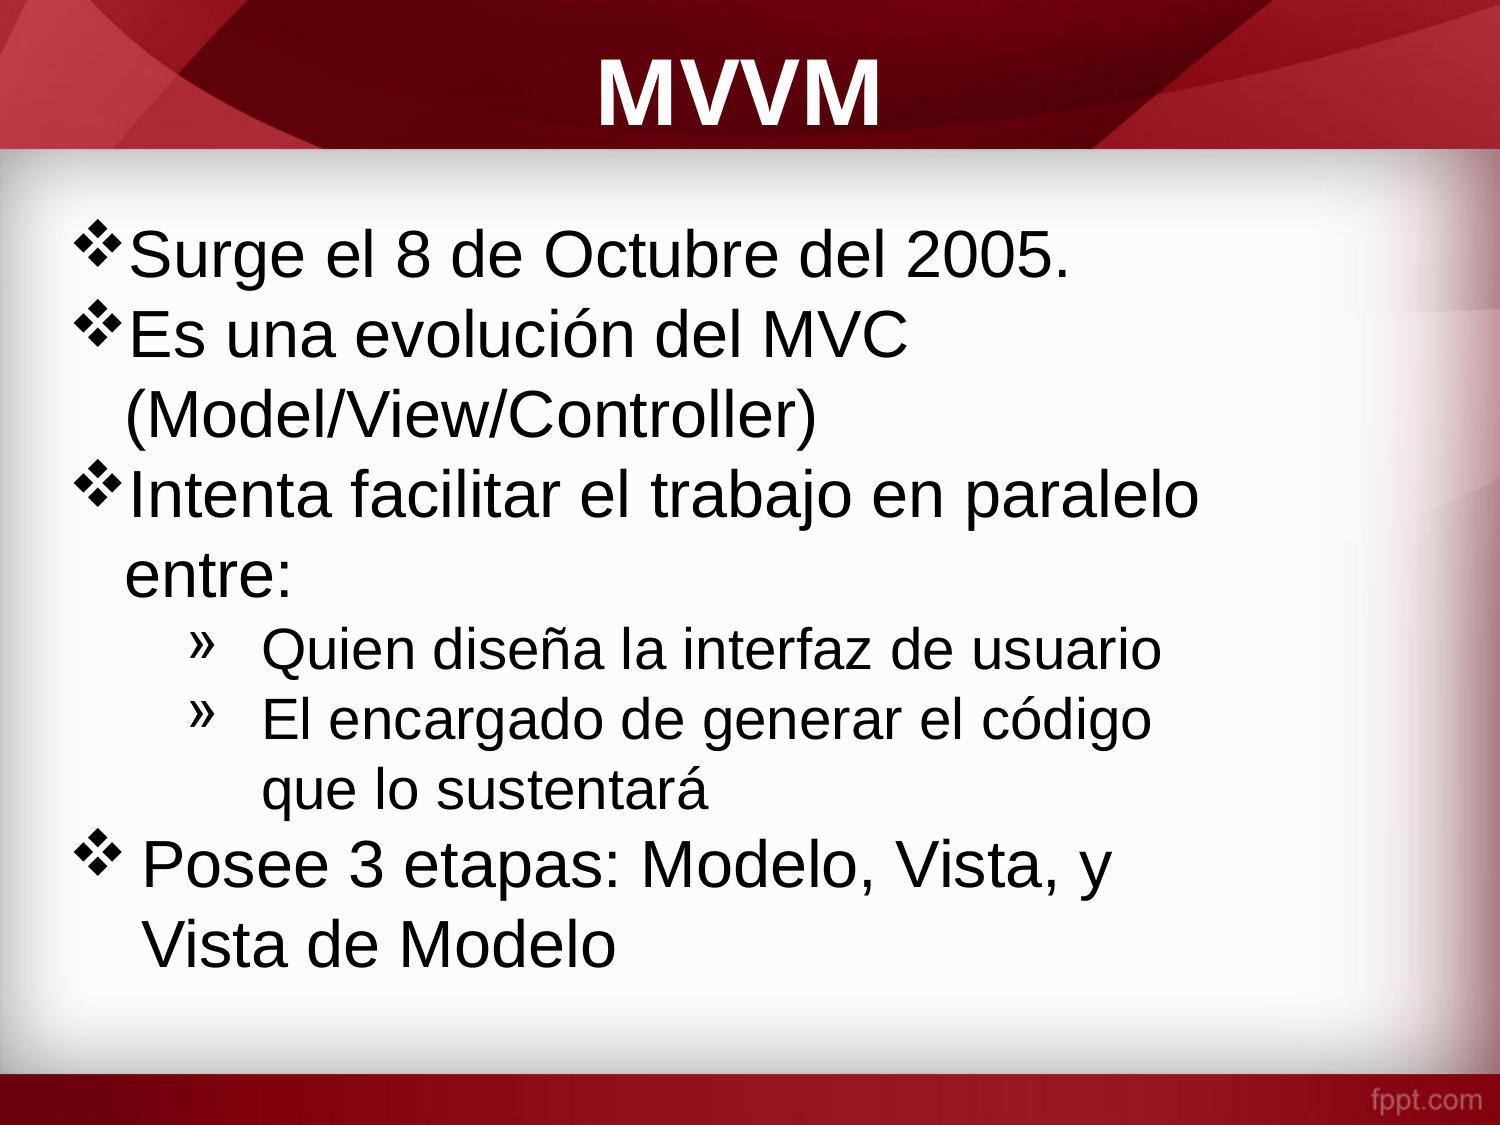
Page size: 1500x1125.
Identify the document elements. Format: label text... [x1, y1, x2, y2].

list Surge el 8 de Octubre del 2005. Es una evolución del MVC (Model/View/Controller) Intenta facilitar el trabajo en paralelo entre: Quien diseña la interfaz de usuario El encargado de generar el código que lo sustentará Posee 3 etapas: Modelo, Vista, y Vista de Modelo [53, 196, 1263, 976]
title MVVM [135, 19, 1345, 141]
picture [0, 0, 1500, 1125]
